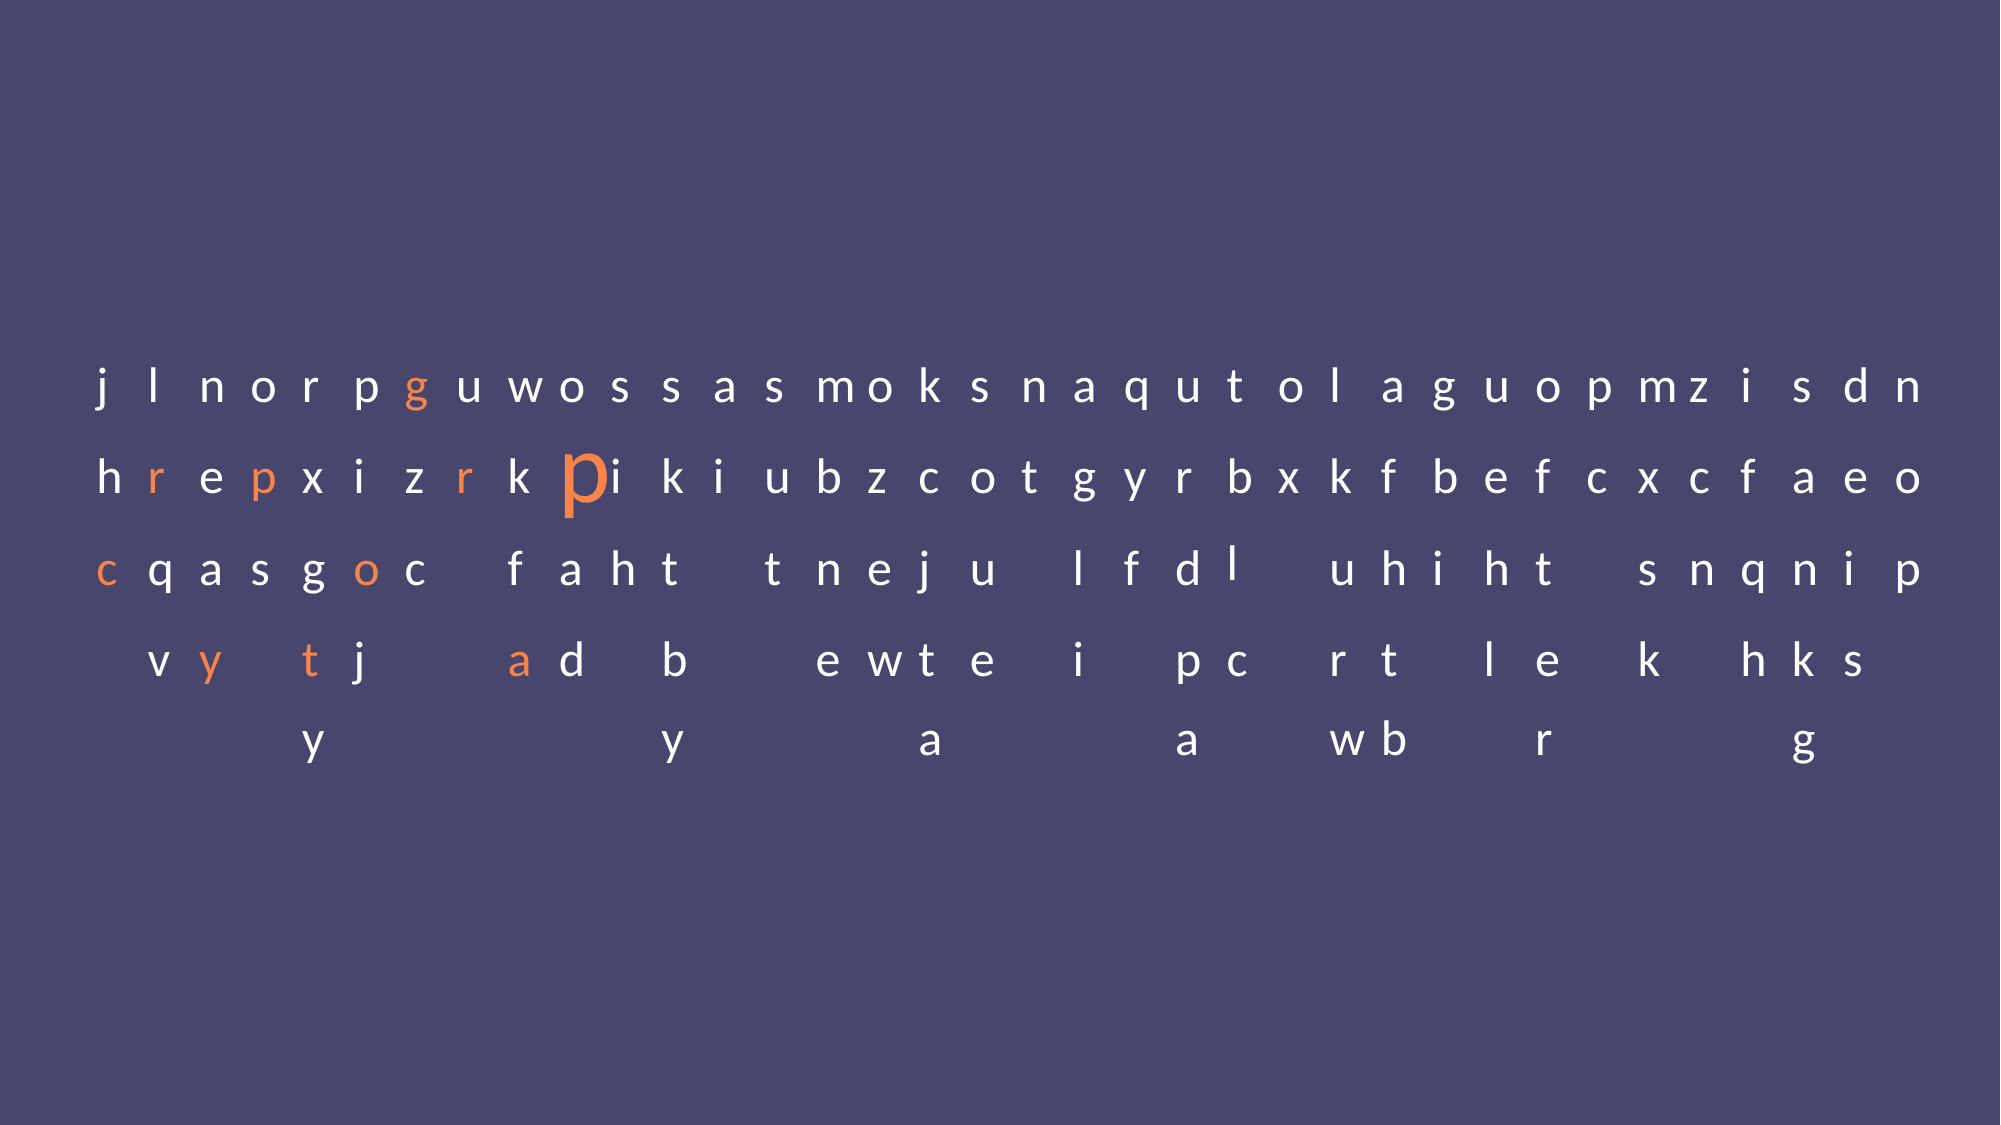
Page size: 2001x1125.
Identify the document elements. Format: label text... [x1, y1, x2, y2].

text_box q [1109, 344, 1148, 420]
text_box g [287, 527, 326, 603]
text_box l [1314, 344, 1354, 420]
text_box d [1160, 527, 1199, 603]
text_box s [646, 344, 686, 420]
text_box a [1777, 436, 1816, 511]
text_box f [1366, 436, 1405, 511]
text_box r [132, 436, 172, 511]
text_box b [800, 436, 840, 511]
text_box o [852, 344, 891, 420]
text_box c [81, 527, 121, 603]
text_box r [441, 436, 480, 511]
text_box e [184, 436, 223, 511]
text_box a [1057, 344, 1097, 420]
text_box n [1777, 527, 1816, 603]
text_box a [544, 527, 583, 603]
text_box c [1211, 619, 1251, 694]
text_box x [1622, 436, 1662, 511]
text_box z [389, 436, 429, 511]
text_box a [698, 344, 737, 420]
text_box e [1468, 436, 1508, 511]
text_box s [749, 344, 788, 420]
text_box u [1468, 344, 1508, 420]
text_box t [903, 619, 943, 694]
text_box b [1211, 436, 1251, 511]
text_box r [287, 344, 326, 420]
text_box t [1520, 527, 1559, 603]
text_box o [1520, 344, 1559, 420]
text_box u [441, 344, 480, 420]
text_box i [1828, 527, 1867, 603]
text_box t [1006, 436, 1045, 511]
text_box f [1109, 527, 1148, 603]
text_box n [800, 527, 840, 603]
text_box o [954, 436, 994, 511]
text_box c [1571, 436, 1610, 511]
text_box w [492, 344, 532, 420]
text_box q [1725, 527, 1765, 603]
text_box g [389, 344, 429, 420]
text_box n [1879, 344, 1919, 420]
text_box p [338, 344, 377, 420]
text_box t [287, 619, 326, 694]
text_box m [1622, 344, 1662, 420]
text_box h [1468, 527, 1508, 603]
text_box h [595, 527, 634, 603]
text_box u [749, 436, 788, 511]
text_box e [1520, 619, 1559, 694]
text_box e [852, 527, 891, 603]
text_box g [1417, 344, 1456, 420]
text_box o [235, 344, 275, 420]
text_box p [1571, 344, 1610, 420]
text_box p [1160, 619, 1199, 694]
text_box i [338, 436, 377, 511]
text_box j [338, 619, 377, 694]
text_box i [595, 436, 634, 511]
text_box b [646, 619, 686, 694]
text_box h [1725, 619, 1765, 694]
text_box y [287, 697, 326, 773]
text_box c [1674, 436, 1713, 511]
text_box k [492, 436, 532, 511]
text_box g [1777, 697, 1816, 773]
text_box s [1777, 344, 1816, 420]
text_box s [595, 344, 634, 420]
text_box n [1674, 527, 1713, 603]
text_box t [749, 527, 788, 603]
text_box a [1366, 344, 1405, 420]
text_box k [1314, 436, 1354, 511]
text_box c [903, 436, 943, 511]
text_box i [1057, 619, 1097, 694]
text_box w [1314, 697, 1354, 773]
text_box b [1417, 436, 1456, 511]
text_box p [544, 395, 583, 527]
text_box d [544, 619, 583, 694]
text_box a [903, 697, 943, 773]
text_box g [1057, 436, 1097, 511]
text_box l [1211, 523, 1251, 598]
text_box u [1160, 344, 1199, 420]
text_box p [235, 436, 275, 511]
text_box k [1777, 619, 1816, 694]
text_box a [1160, 697, 1199, 773]
text_box e [1828, 436, 1867, 511]
text_box j [81, 344, 121, 420]
text_box x [1263, 436, 1302, 511]
text_box y [184, 619, 223, 694]
text_box f [1725, 436, 1765, 511]
text_box r [1160, 436, 1199, 511]
text_box d [1828, 344, 1867, 420]
text_box i [1417, 527, 1456, 603]
text_box p [1879, 527, 1919, 603]
text_box u [954, 527, 994, 603]
text_box e [800, 619, 840, 694]
text_box t [1211, 344, 1251, 420]
text_box h [81, 436, 121, 511]
text_box l [132, 344, 172, 420]
text_box o [544, 344, 583, 395]
text_box n [1006, 344, 1045, 420]
text_box n [184, 344, 223, 420]
text_box a [184, 527, 223, 603]
text_box v [132, 619, 172, 694]
text_box w [852, 619, 891, 694]
text_box i [1725, 344, 1765, 420]
text_box s [1828, 619, 1867, 694]
text_box k [903, 344, 943, 420]
text_box x [287, 436, 326, 511]
text_box r [1314, 619, 1354, 694]
text_box o [1879, 436, 1919, 511]
text_box f [1520, 436, 1559, 511]
text_box r [1520, 697, 1559, 773]
text_box o [1263, 344, 1302, 420]
text_box e [954, 619, 994, 694]
text_box l [1468, 619, 1508, 694]
text_box f [492, 527, 532, 603]
text_box m [800, 344, 840, 420]
text_box s [1622, 527, 1662, 603]
text_box k [1622, 619, 1662, 694]
text_box k [646, 436, 686, 511]
text_box y [1109, 436, 1148, 511]
text_box z [852, 436, 891, 511]
text_box b [1366, 697, 1405, 773]
text_box s [954, 344, 994, 420]
text_box u [1314, 527, 1354, 603]
text_box l [1057, 527, 1097, 603]
text_box c [389, 527, 429, 603]
text_box o [338, 527, 377, 603]
text_box s [235, 527, 275, 603]
text_box t [1366, 619, 1405, 694]
text_box j [903, 527, 943, 603]
text_box a [492, 619, 532, 694]
text_box z [1674, 344, 1713, 420]
text_box h [1366, 527, 1405, 603]
text_box t [646, 527, 686, 603]
text_box y [646, 697, 686, 773]
text_box q [132, 527, 172, 603]
text_box i [698, 436, 737, 511]
